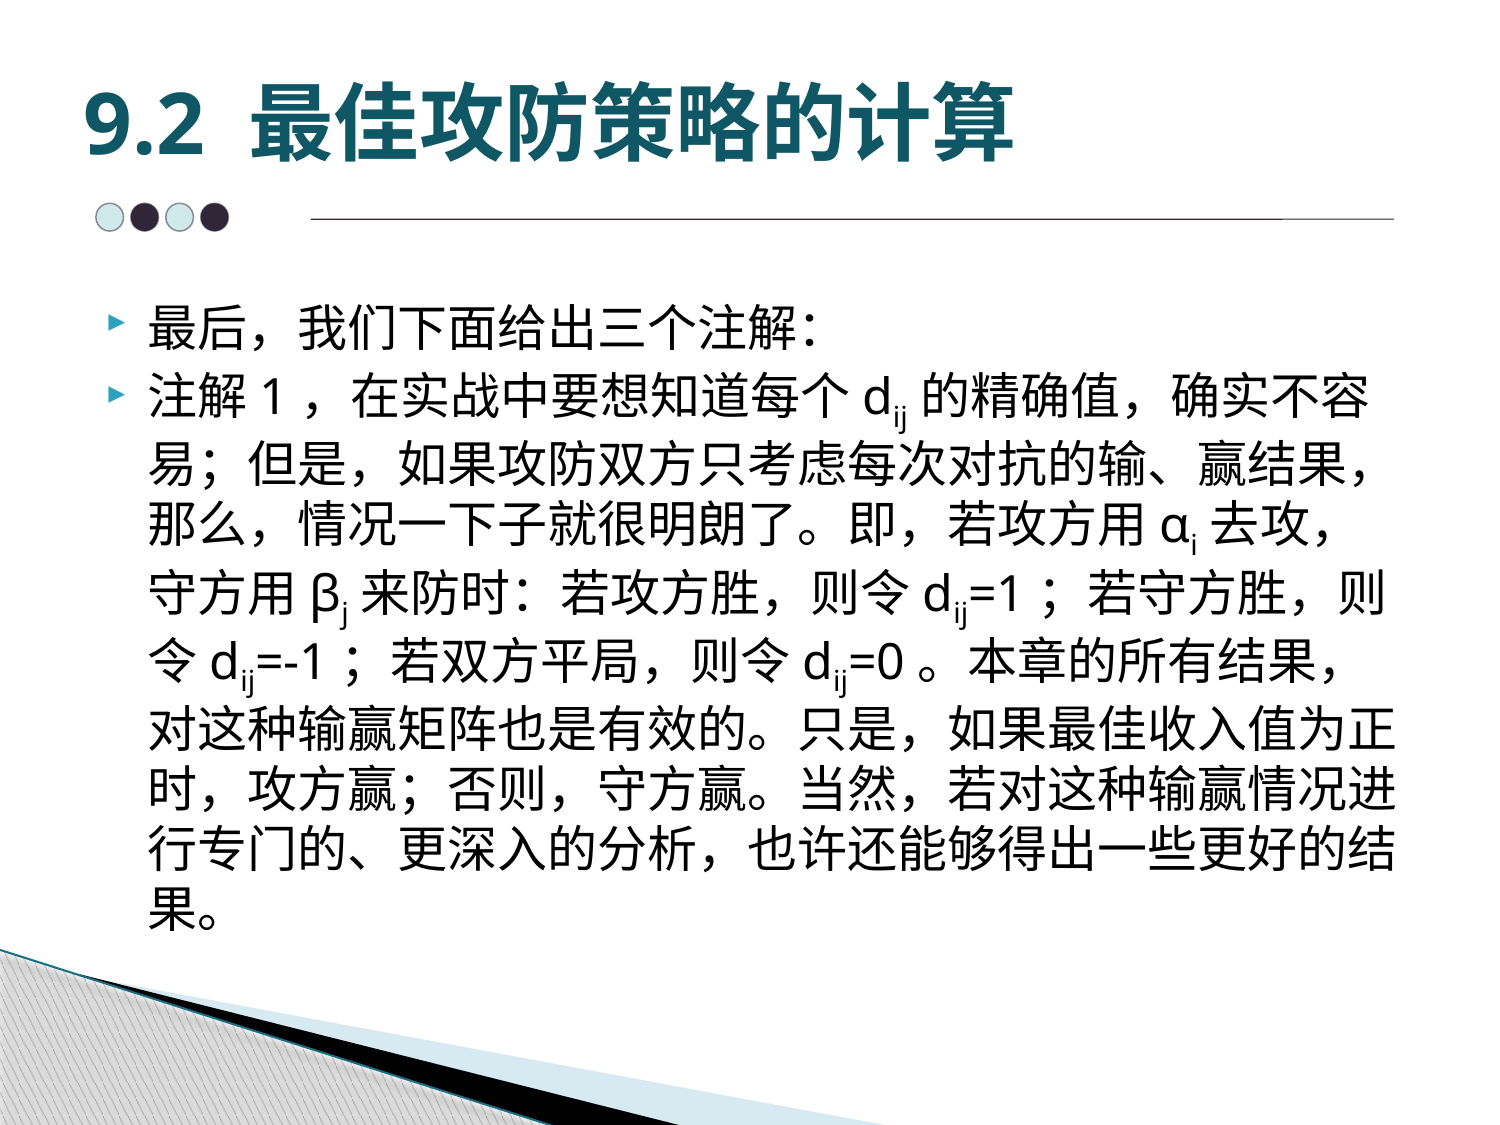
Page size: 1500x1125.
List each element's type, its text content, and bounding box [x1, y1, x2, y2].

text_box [95, 203, 229, 232]
list 最后，我们下面给出三个注解： 注解1，在实战中要想知道每个dij的精确值，确实不容易；但是，如果攻防双方只考虑每次对抗的输、赢结果，那么，情况一下子就很明朗了。即，若攻方用αi去攻，守方用βj来防时：若攻方胜，则令dij=1；若守方胜，则令dij=-1；若双方平局，则令dij=0。本章的所有结果，对这种输赢矩阵也是有效的。只是，如果最佳收入值为正时，攻方赢；否则，守方赢。当然，若对这种输赢情况进行专门的、更深入的分析，也许还能够得出一些更好的结果。 [72, 288, 1423, 865]
title 9.2 最佳攻防策略的计算 [68, 26, 1419, 215]
